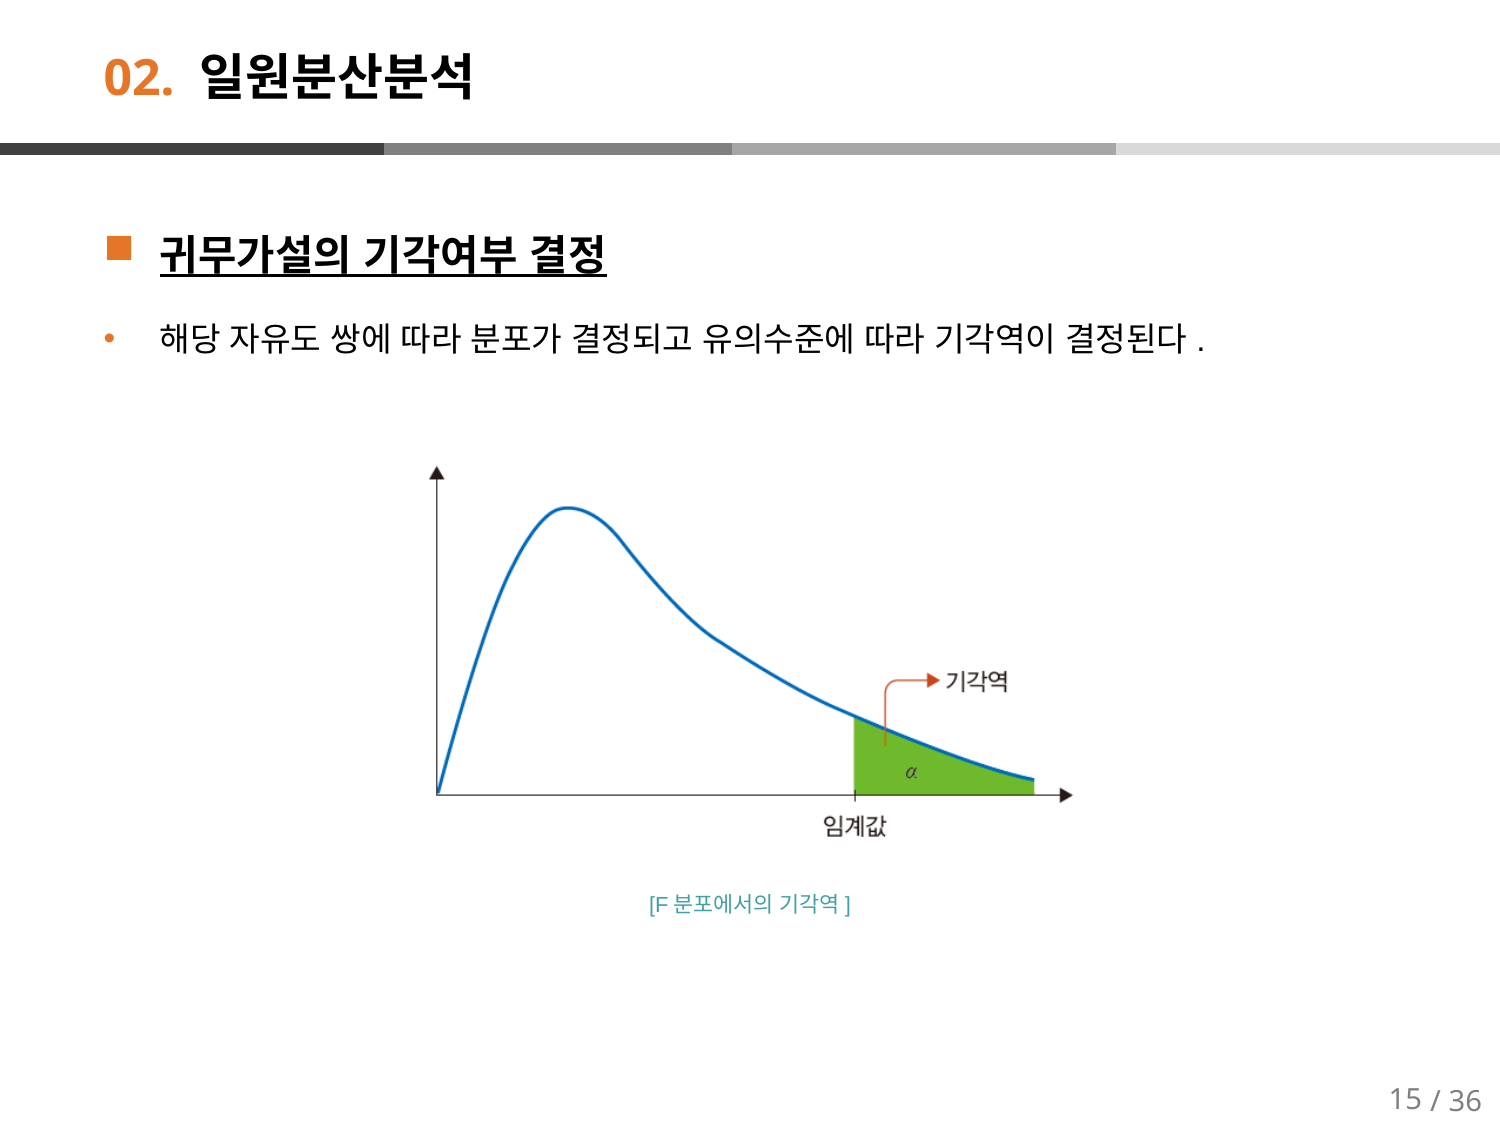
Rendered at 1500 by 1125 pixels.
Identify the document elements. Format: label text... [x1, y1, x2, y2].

list 귀무가설의 기각여부 결정 [88, 196, 1436, 386]
title 02. 일원분산분석 [88, 30, 1211, 121]
picture [420, 455, 1079, 844]
text_box 해당 자유도 쌍에 따라 분포가 결정되고 유의수준에 따라 기각역이 결정된다. [88, 290, 1341, 480]
text_box [F분포에서의 기각역] [442, 869, 1058, 929]
